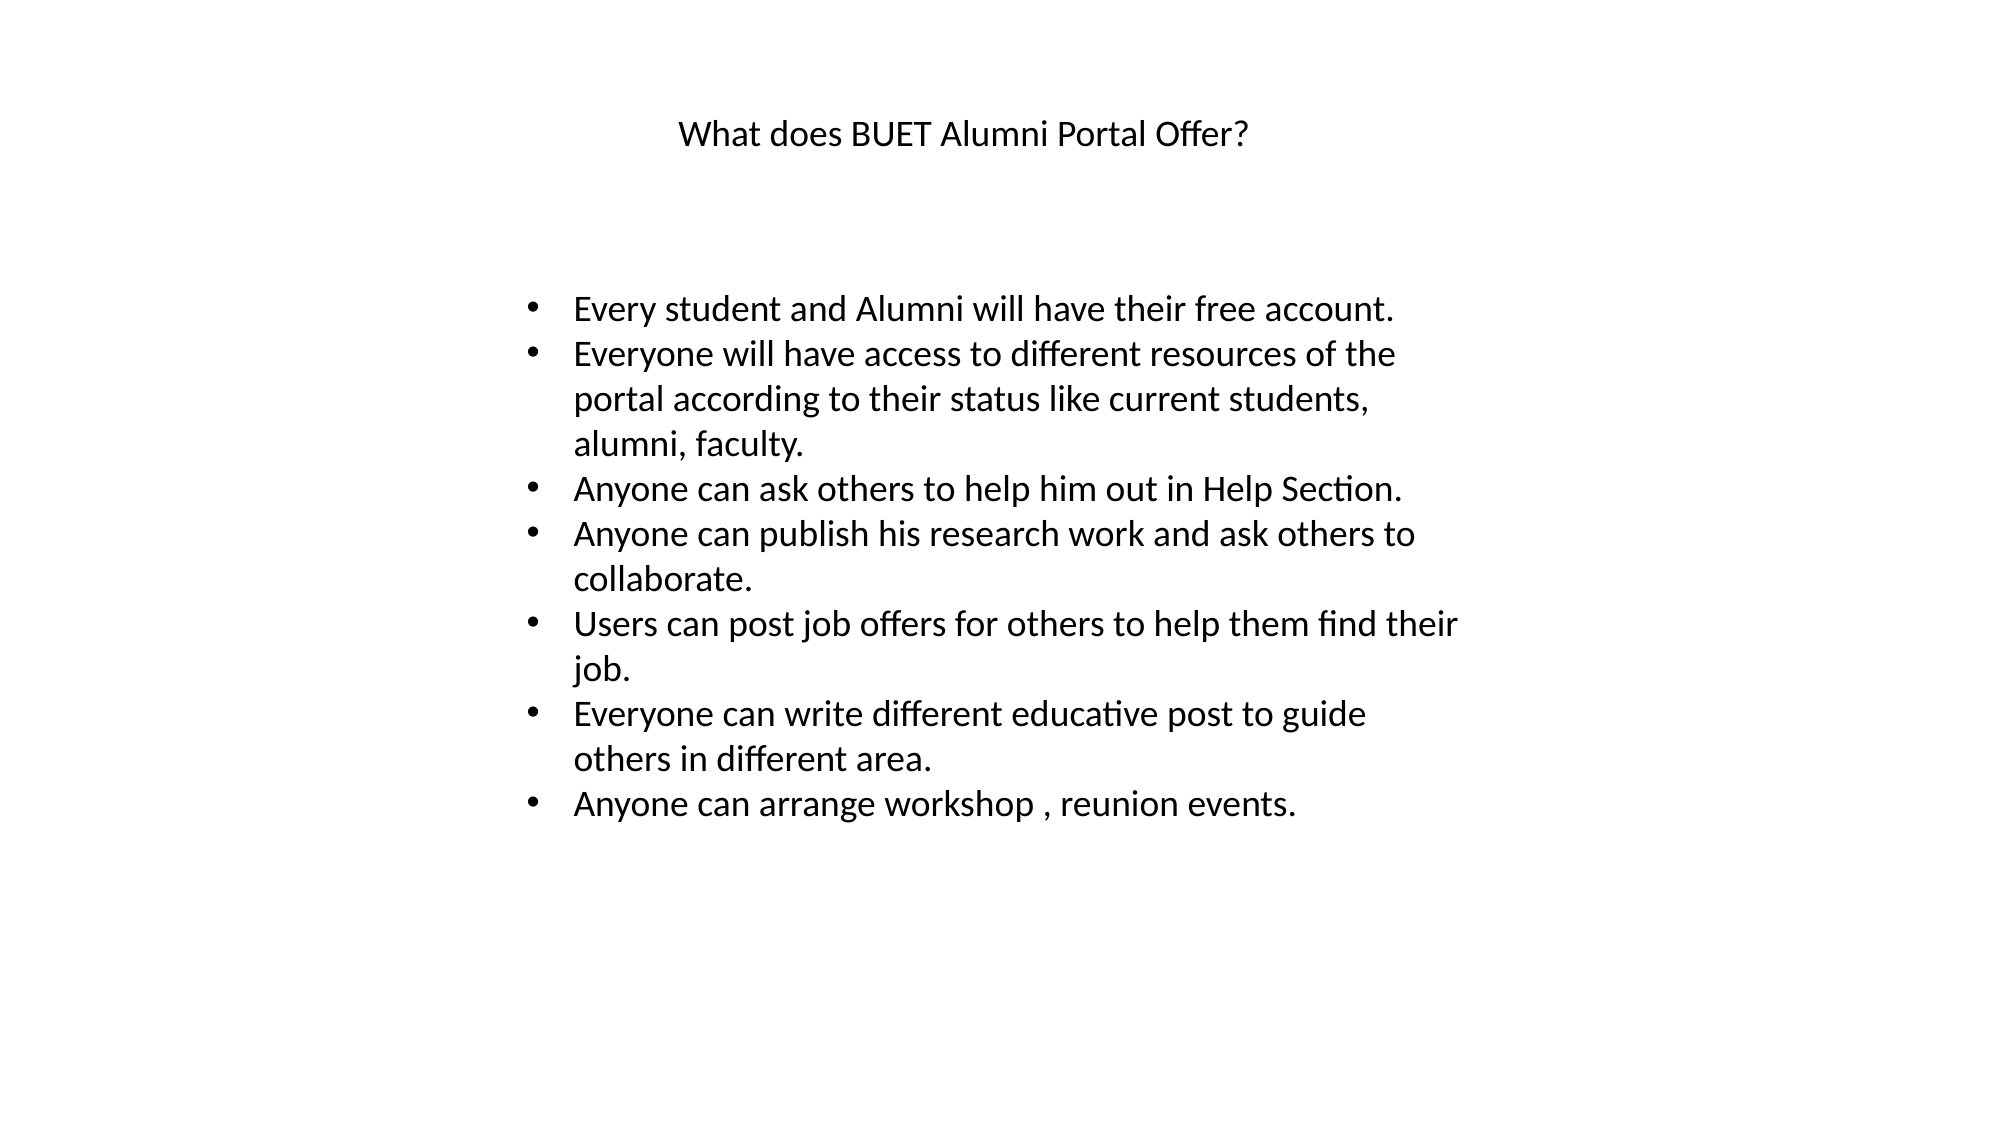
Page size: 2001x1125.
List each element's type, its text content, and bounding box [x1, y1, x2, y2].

text_box What does BUET Alumni Portal Offer? [663, 101, 1337, 162]
text_box Every student and Alumni will have their free account. Everyone will have access to different resources of the portal according to their status like current students, alumni, faculty. Anyone can ask others to help him out in Help Section. Anyone can publish his research work and ask others to collaborate. Users can post job offers for others to help them find their job. Everyone can write different educative post to guide others in different area. Anyone can arrange workshop , reunion events. [511, 276, 1489, 967]
